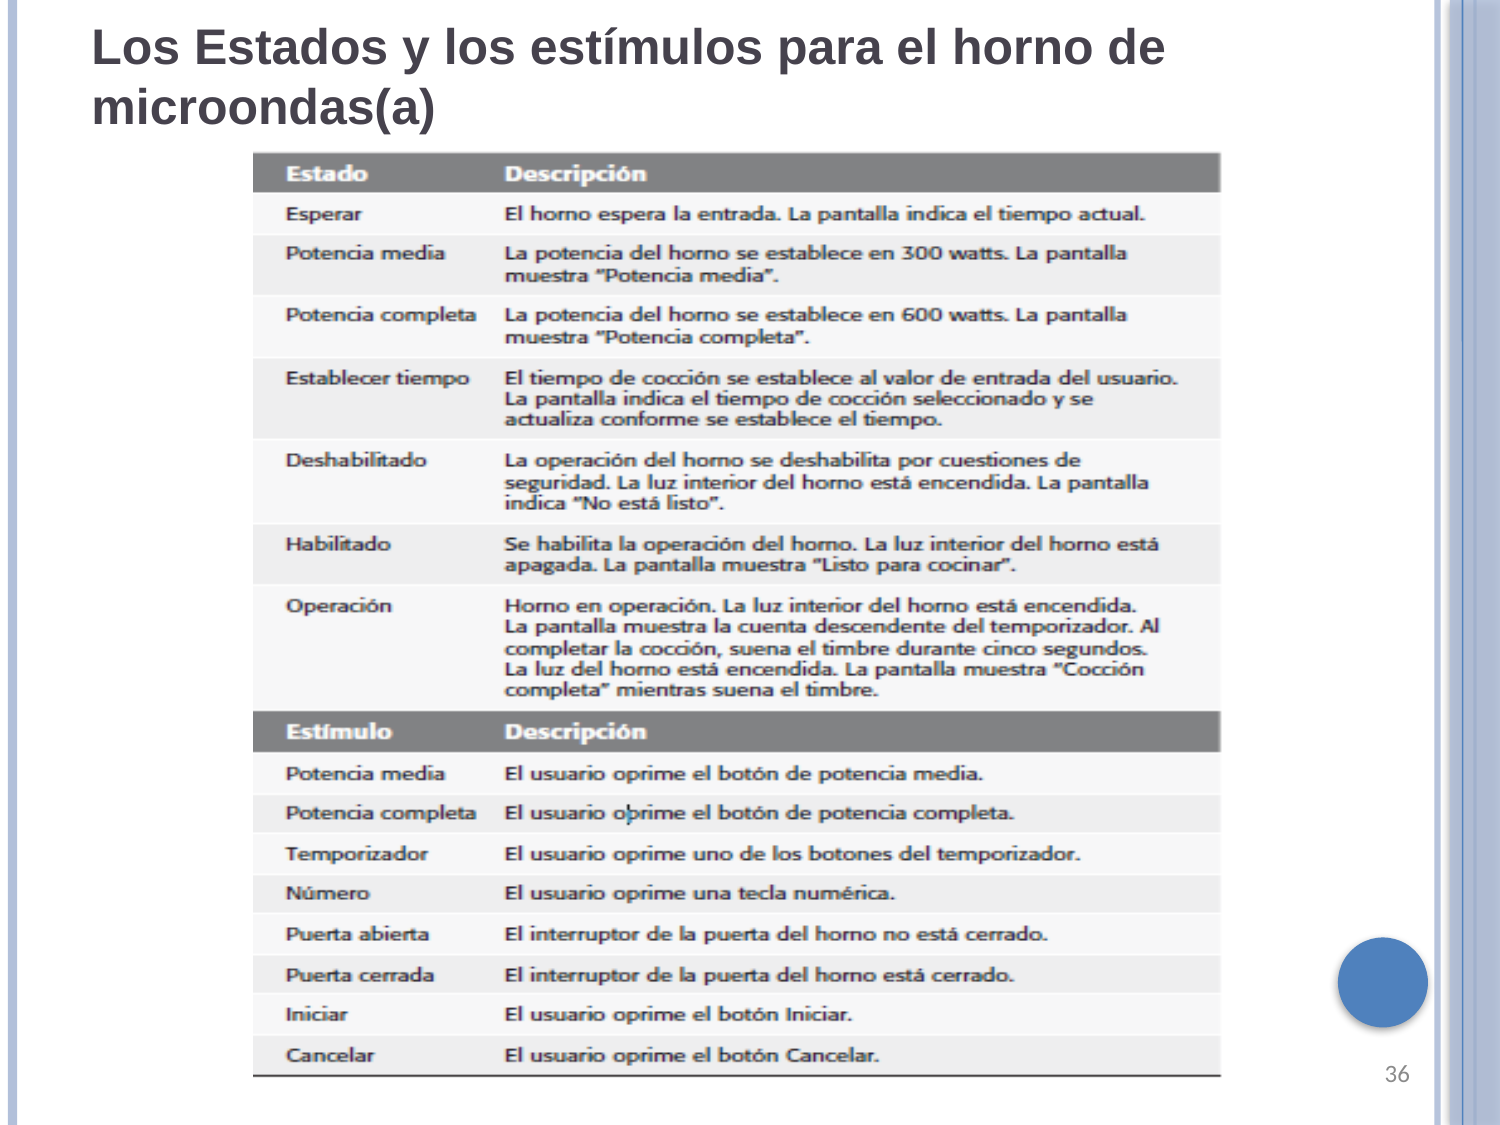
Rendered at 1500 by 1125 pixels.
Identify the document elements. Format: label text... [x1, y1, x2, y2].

text_box 36 [1279, 1042, 1425, 1103]
text_box Los Estados y los estímulos para el horno de microondas(a) [76, 0, 1273, 149]
picture [253, 148, 1282, 1095]
